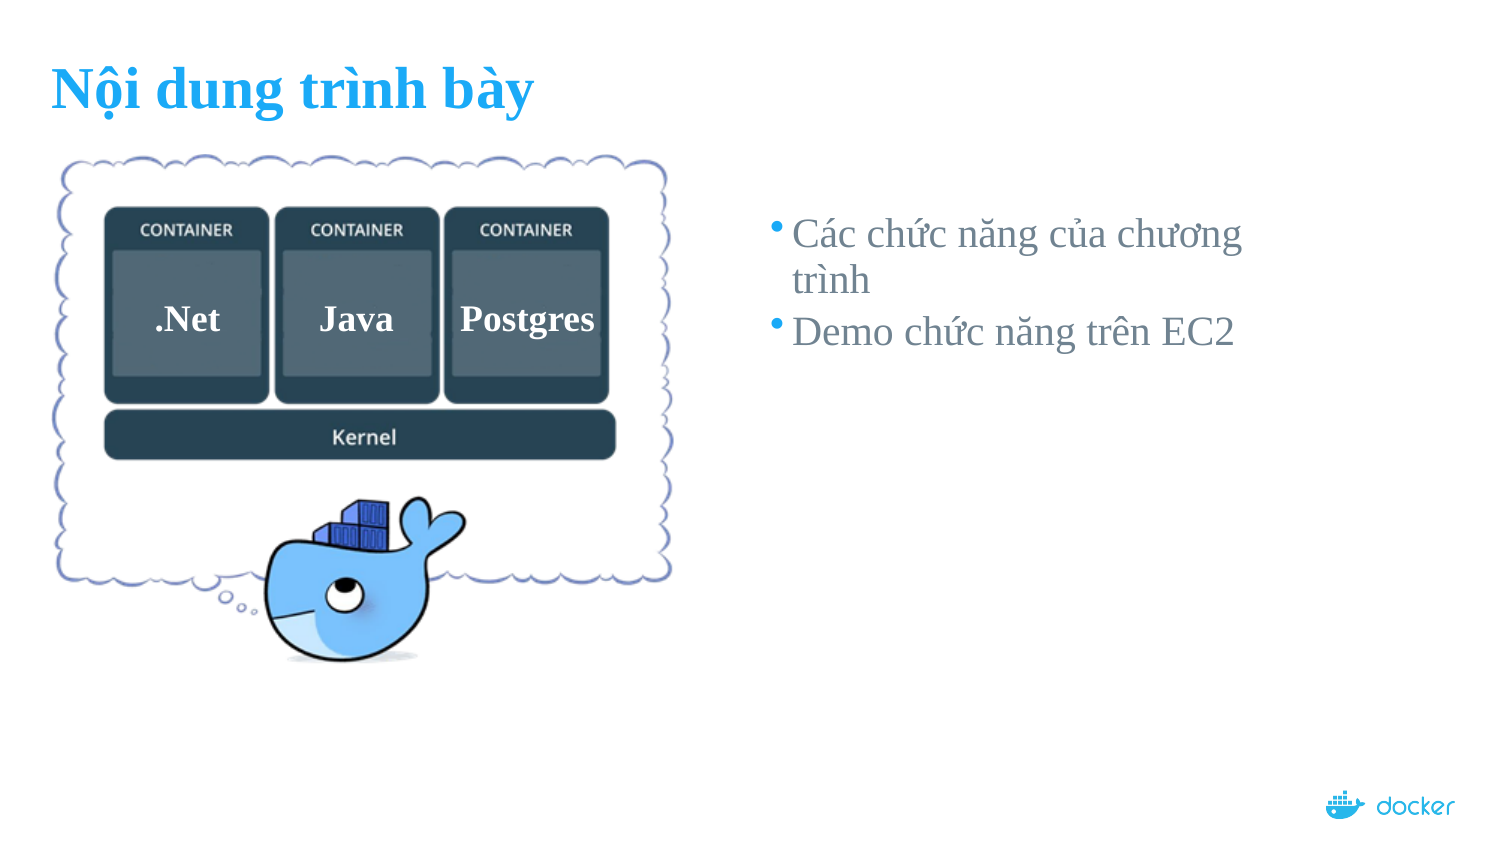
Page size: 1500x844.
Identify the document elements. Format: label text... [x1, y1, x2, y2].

picture [50, 154, 688, 690]
title Nội dung trình bày [49, 46, 600, 154]
text_box Các chức năng của chương trình Demo chức năng trên EC2 [768, 203, 1345, 355]
picture [1325, 788, 1456, 820]
